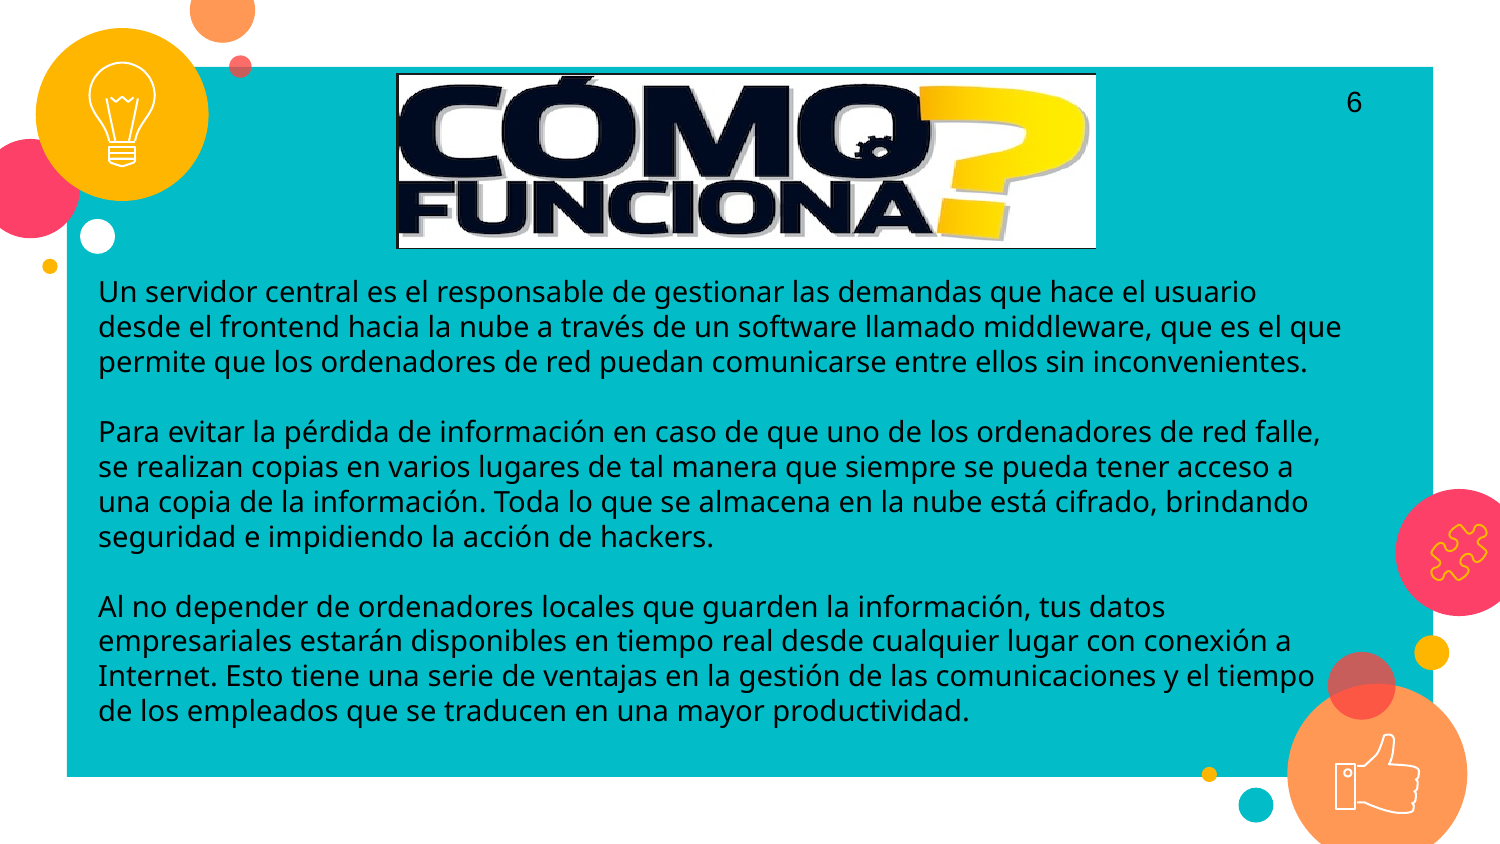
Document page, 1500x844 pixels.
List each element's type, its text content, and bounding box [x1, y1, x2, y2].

text_box <number> [1331, 68, 1422, 133]
picture [396, 73, 1096, 249]
text_box Un servidor central es el responsable de gestionar las demandas que hace el usuario desde el frontend hacia la nube a través de un software llamado middleware, que es el que permite que los ordenadores de red puedan comunicarse entre ellos sin inconvenientes. Para evitar la pérdida de información en caso de que uno de los ordenadores de red falle, se realizan copias en varios lugares de tal manera que siempre se pueda tener acceso a una copia de la información. Toda lo que se almacena en la nube está cifrado, brindando seguridad e impidiendo la acción de hackers. Al no depender de ordenadores locales que guarden la información, tus datos empresariales estarán disponibles en tiempo real desde cualquier lugar con conexión a Internet. Esto tiene una serie de ventajas en la gestión de las comunicaciones y el tiempo de los empleados que se traducen en una mayor productividad. [83, 265, 1360, 736]
